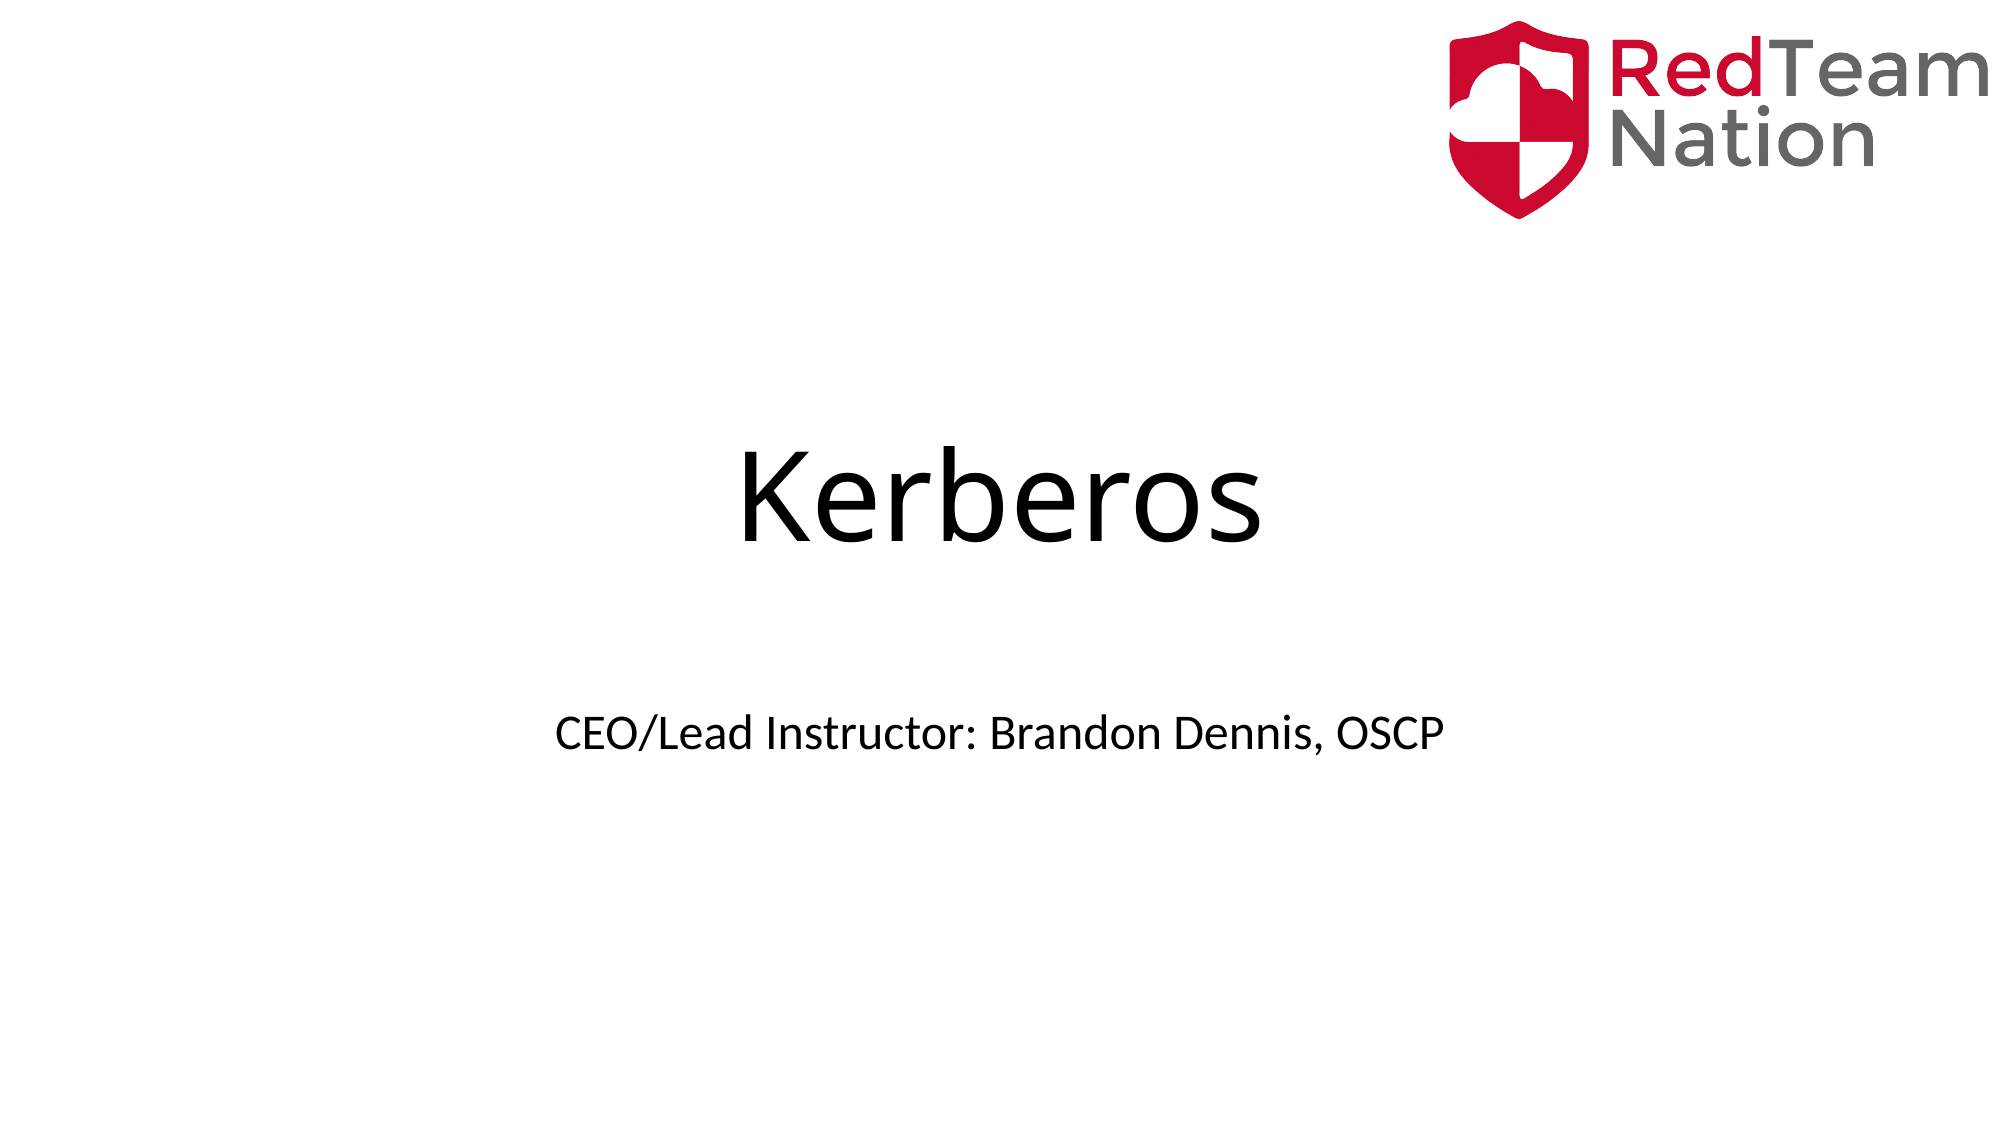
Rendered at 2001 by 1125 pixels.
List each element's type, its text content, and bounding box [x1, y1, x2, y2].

title Kerberos [249, 184, 1750, 576]
subtitle CEO/Lead Instructor: Brandon Dennis, OSCP [249, 590, 1750, 863]
picture [1449, 21, 1988, 220]
